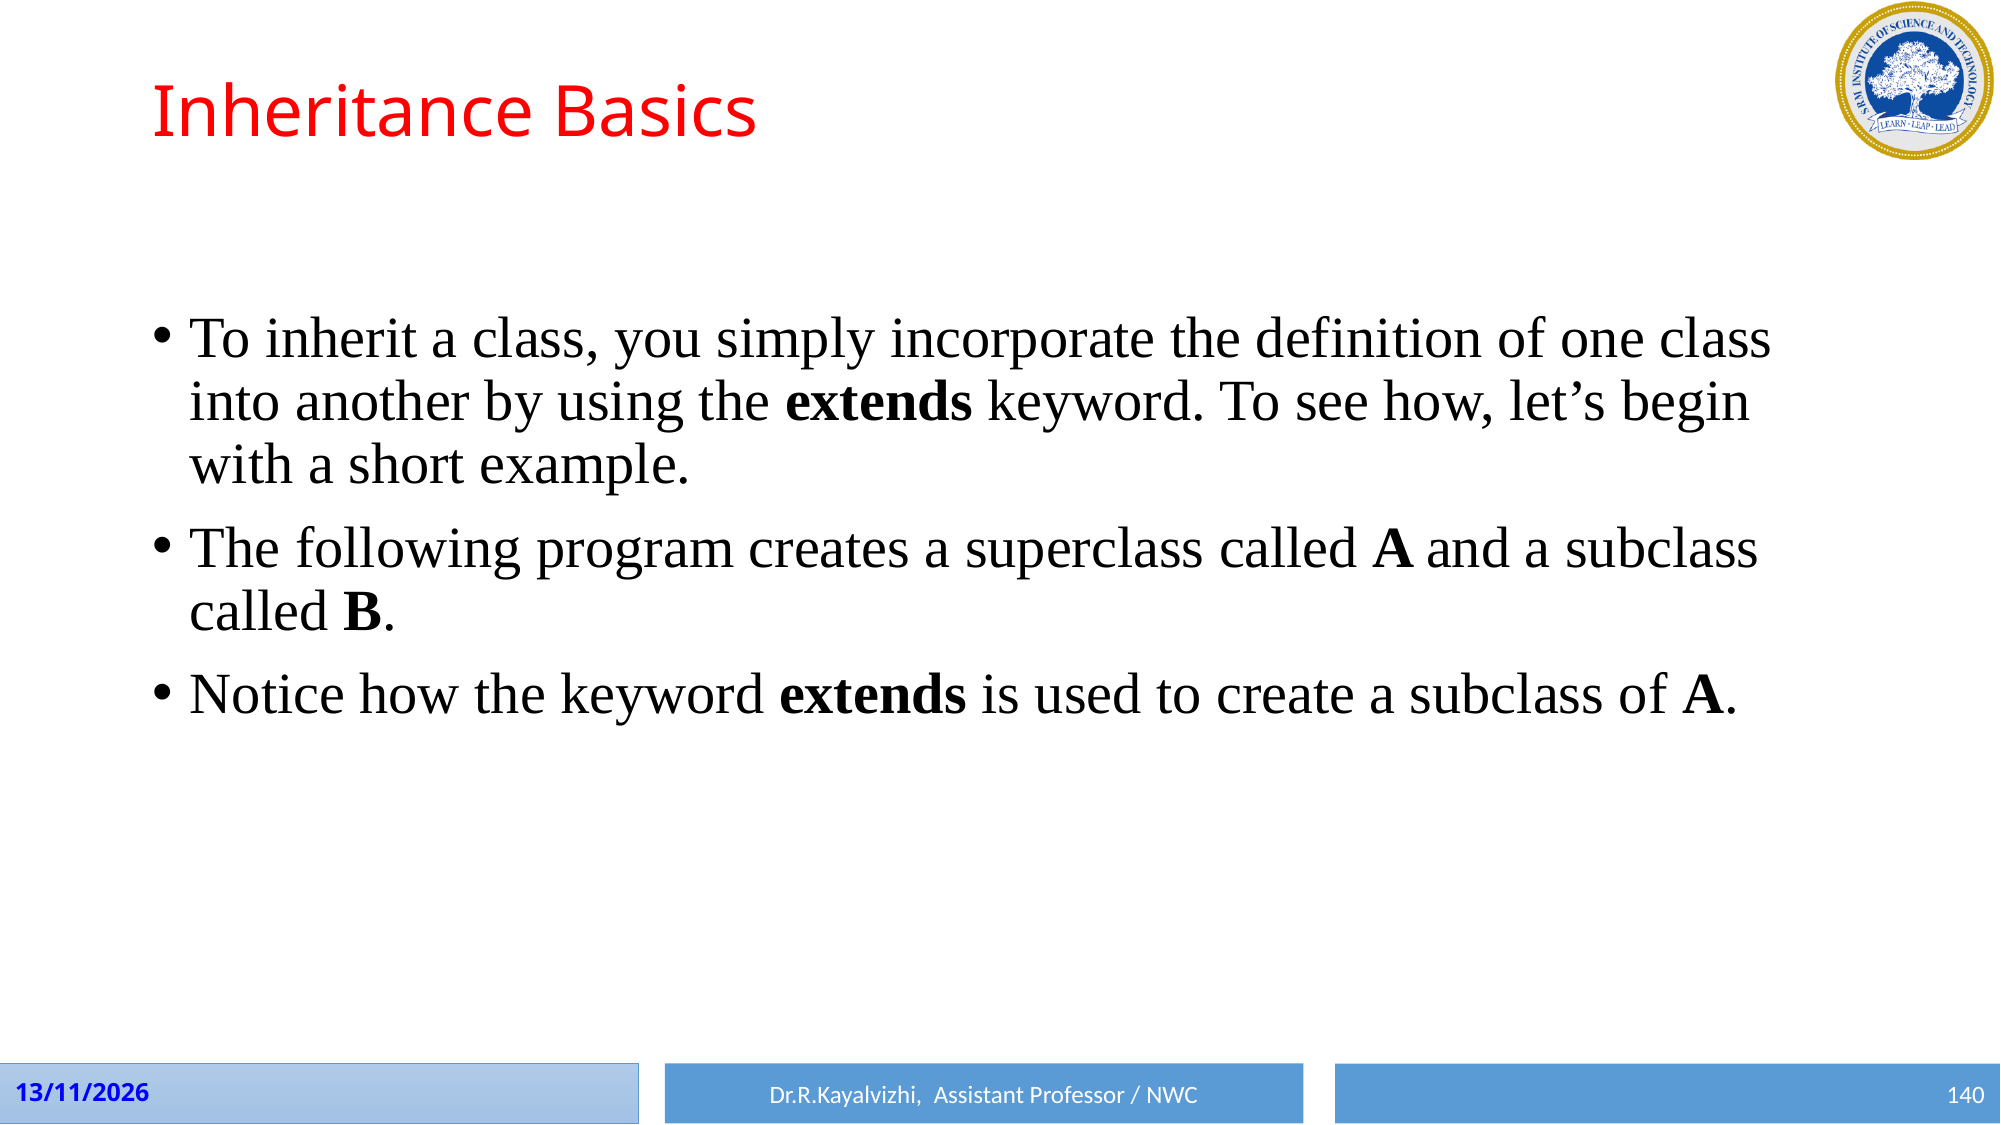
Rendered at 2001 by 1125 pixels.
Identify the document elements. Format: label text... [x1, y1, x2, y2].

text_box Dr.R.Kayalvizhi, Assistant Professor / NWC [664, 1063, 1304, 1124]
text_box 01-08-2023 [0, 1063, 639, 1124]
list To inherit a class, you simply incorporate the definition of one class into another by using the extends keyword. To see how, let’s begin with a short example. The following program creates a superclass called A and a subclass called B. Notice how the keyword extends is used to create a subclass of A. [137, 299, 1863, 1014]
title Inheritance Basics [137, 59, 1863, 278]
slide_number 140 [1335, 1063, 2000, 1124]
picture [1835, 1, 1994, 160]
